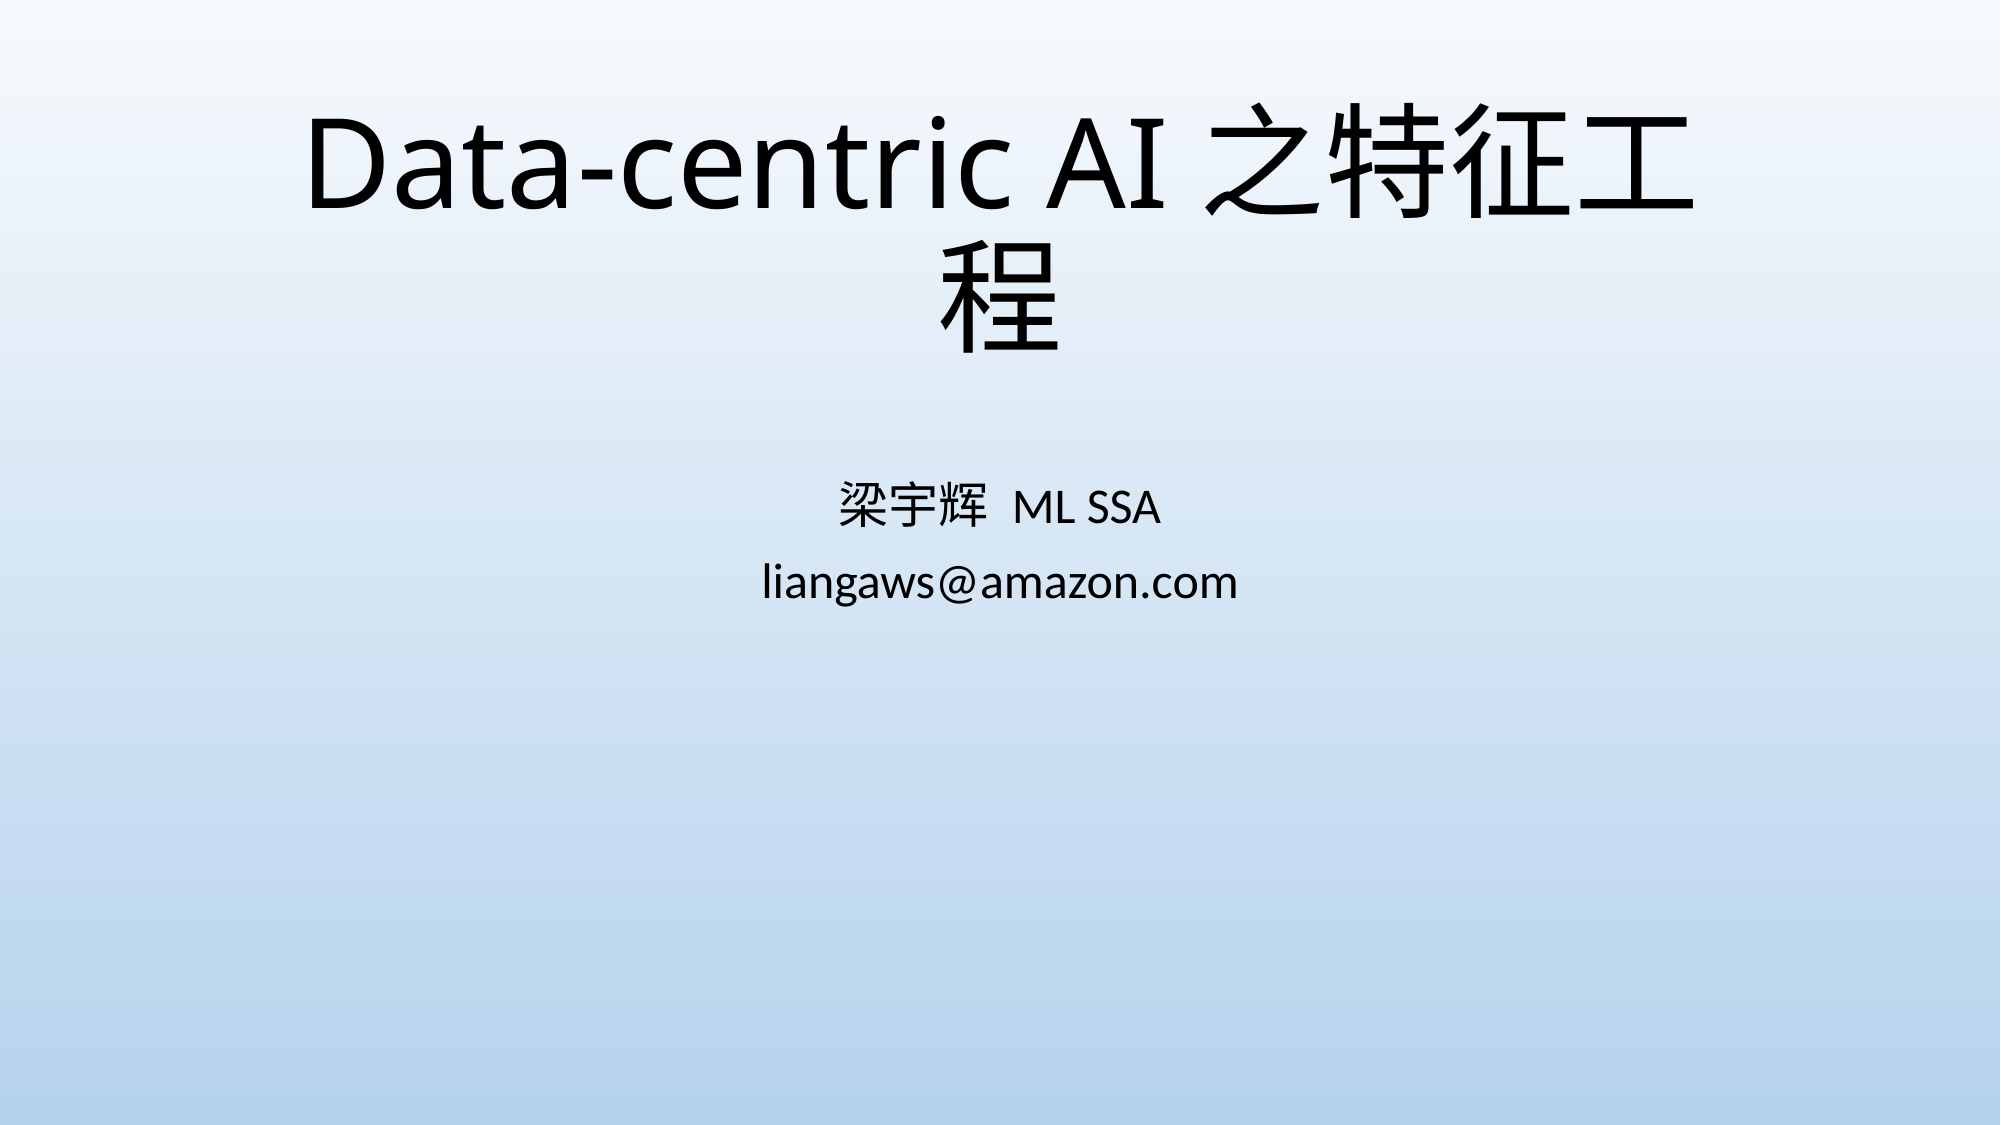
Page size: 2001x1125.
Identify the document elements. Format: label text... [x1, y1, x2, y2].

title Data-centric AI之特征工程 [249, 184, 1750, 379]
subtitle 梁宇辉 ML SSA liangaws@amazon.com [249, 473, 1750, 745]
